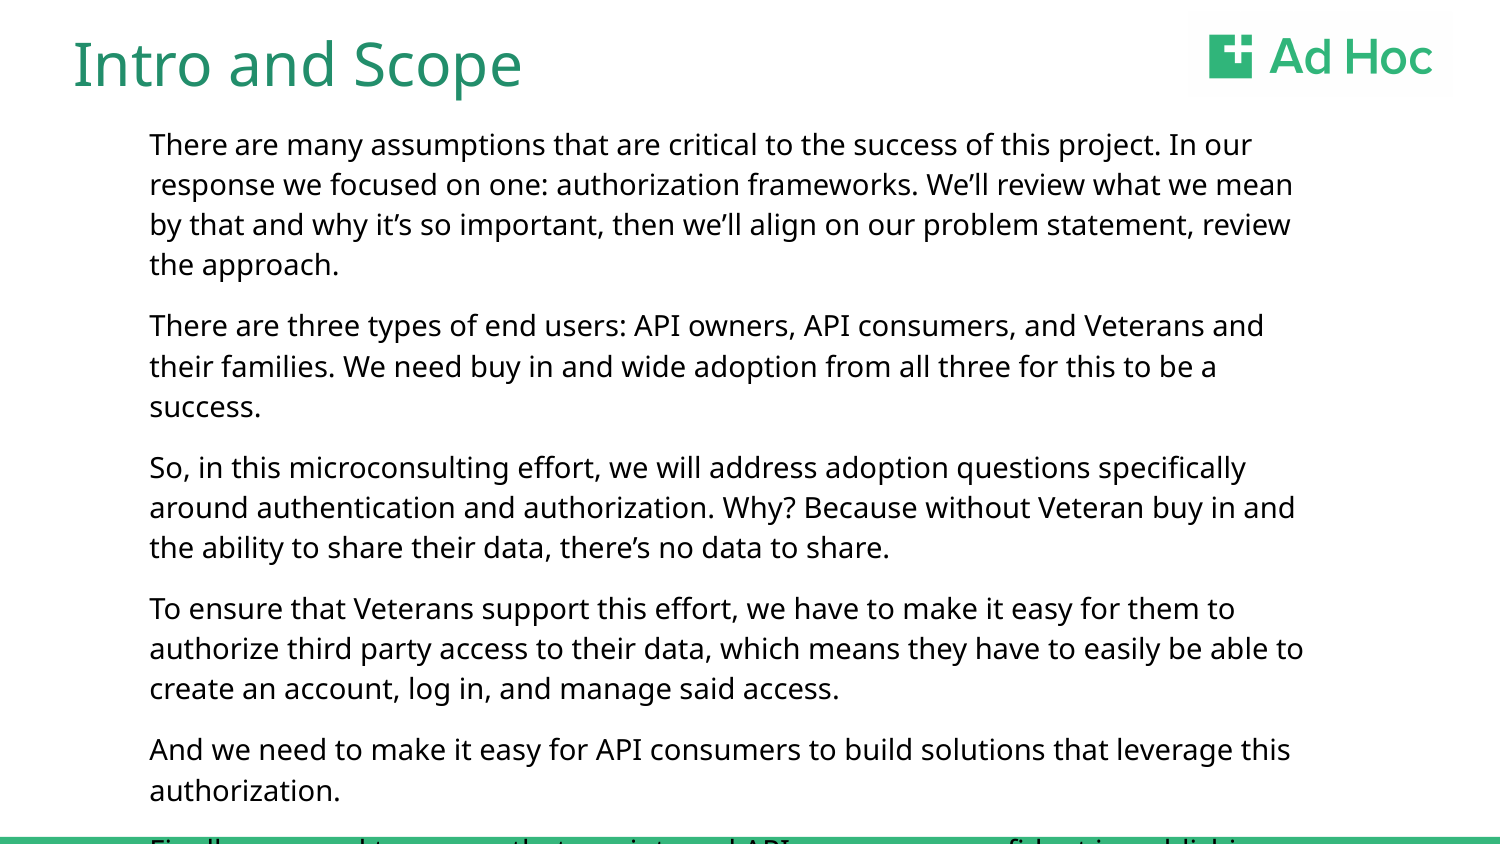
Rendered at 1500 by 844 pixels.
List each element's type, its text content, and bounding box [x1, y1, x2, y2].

title Intro and Scope [57, 10, 1144, 105]
text_box There are many assumptions that are critical to the success of this project. In our response we focused on one: authorization frameworks. We’ll review what we mean by that and why it’s so important, then we’ll align on our problem statement, review the approach. There are three types of end users: API owners, API consumers, and Veterans and their families. We need buy in and wide adoption from all three for this to be a success. So, in this microconsulting effort, we will address adoption questions specifically around authentication and authorization. Why? Because without Veteran buy in and the ability to share their data, there’s no data to share. To ensure that Veterans support this effort, we have to make it easy for them to authorize third party access to their data, which means they have to easily be able to create an account, log in, and manage said access. And we need to make it easy for API consumers to build solutions that leverage this authorization. Finally, we need to ensure that our internal API owners are confident in publishing their APIs under this framework. [137, 115, 1330, 611]
picture [1188, 11, 1453, 97]
